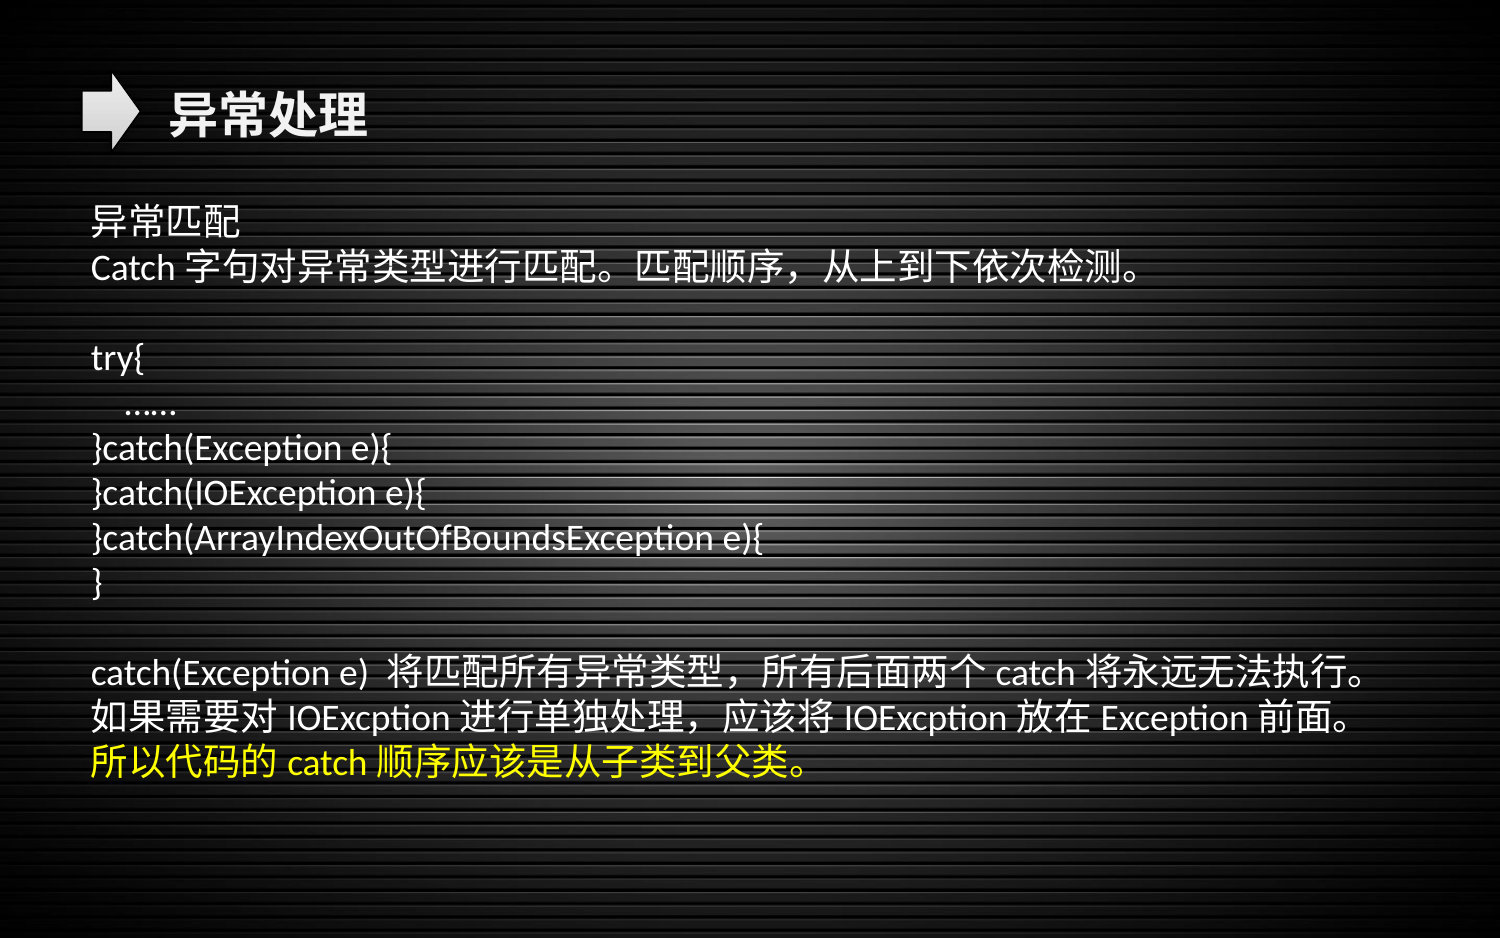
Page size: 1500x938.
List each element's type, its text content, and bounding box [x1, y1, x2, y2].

text_box 异常处理 [153, 76, 384, 152]
text_box 异常匹配 Catch字句对异常类型进行匹配。匹配顺序，从上到下依次检测。 try{ …… }catch(Exception e){ }catch(IOException e){ }catch(ArrayIndexOutOfBoundsException e){ } catch(Exception e) 将匹配所有异常类型，所有后面两个catch将永远无法执行。 如果需要对IOExcption进行单独处理，应该将IOExcption放在Exception前面。 所以代码的catch顺序应该是从子类到父类。 [76, 190, 1400, 836]
picture [0, 0, 1500, 938]
text_box [81, 69, 142, 154]
